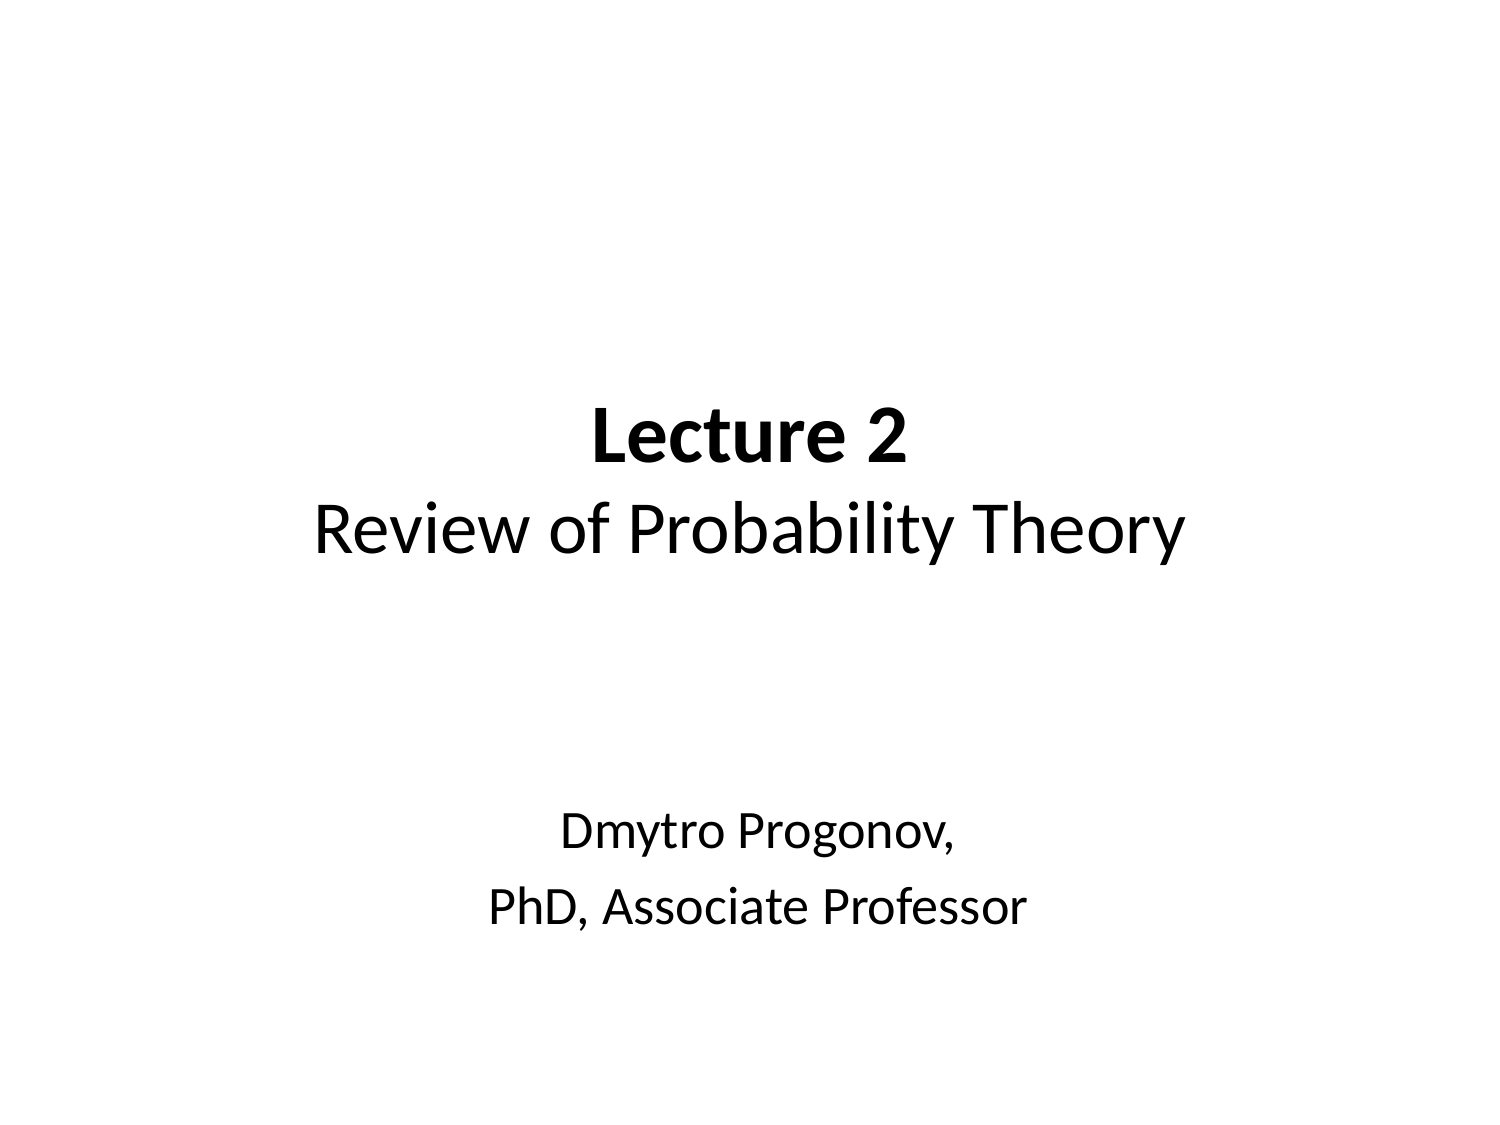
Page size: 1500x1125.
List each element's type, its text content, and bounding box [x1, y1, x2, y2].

subtitle Dmytro Progonov, PhD, Associate Professor [17, 786, 1500, 1047]
title Lecture 2 Review of Probability Theory [0, 290, 1500, 657]
